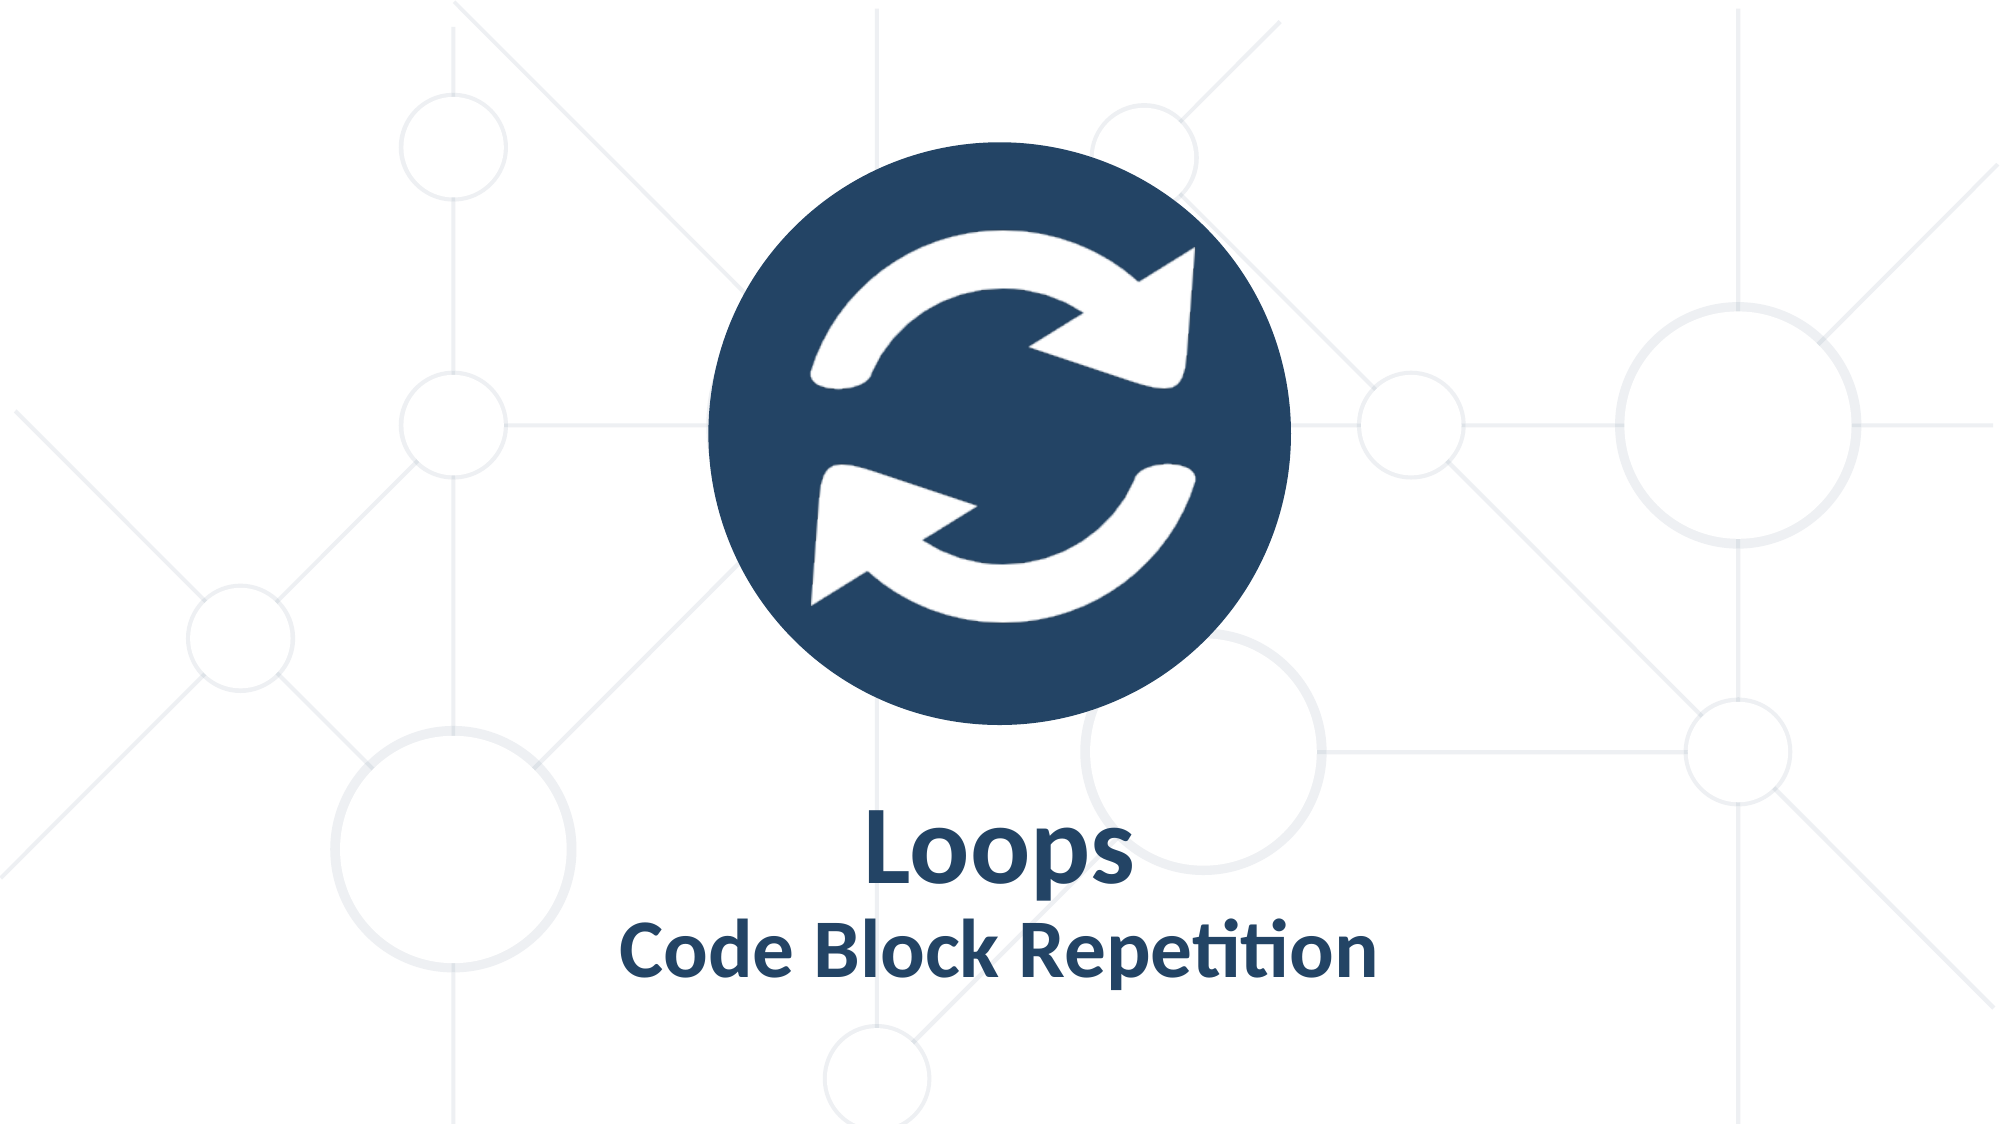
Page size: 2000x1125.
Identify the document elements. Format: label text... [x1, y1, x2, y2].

list Code Block Repetition [100, 900, 1899, 983]
list Loops [100, 771, 1899, 898]
picture [785, 212, 1214, 641]
